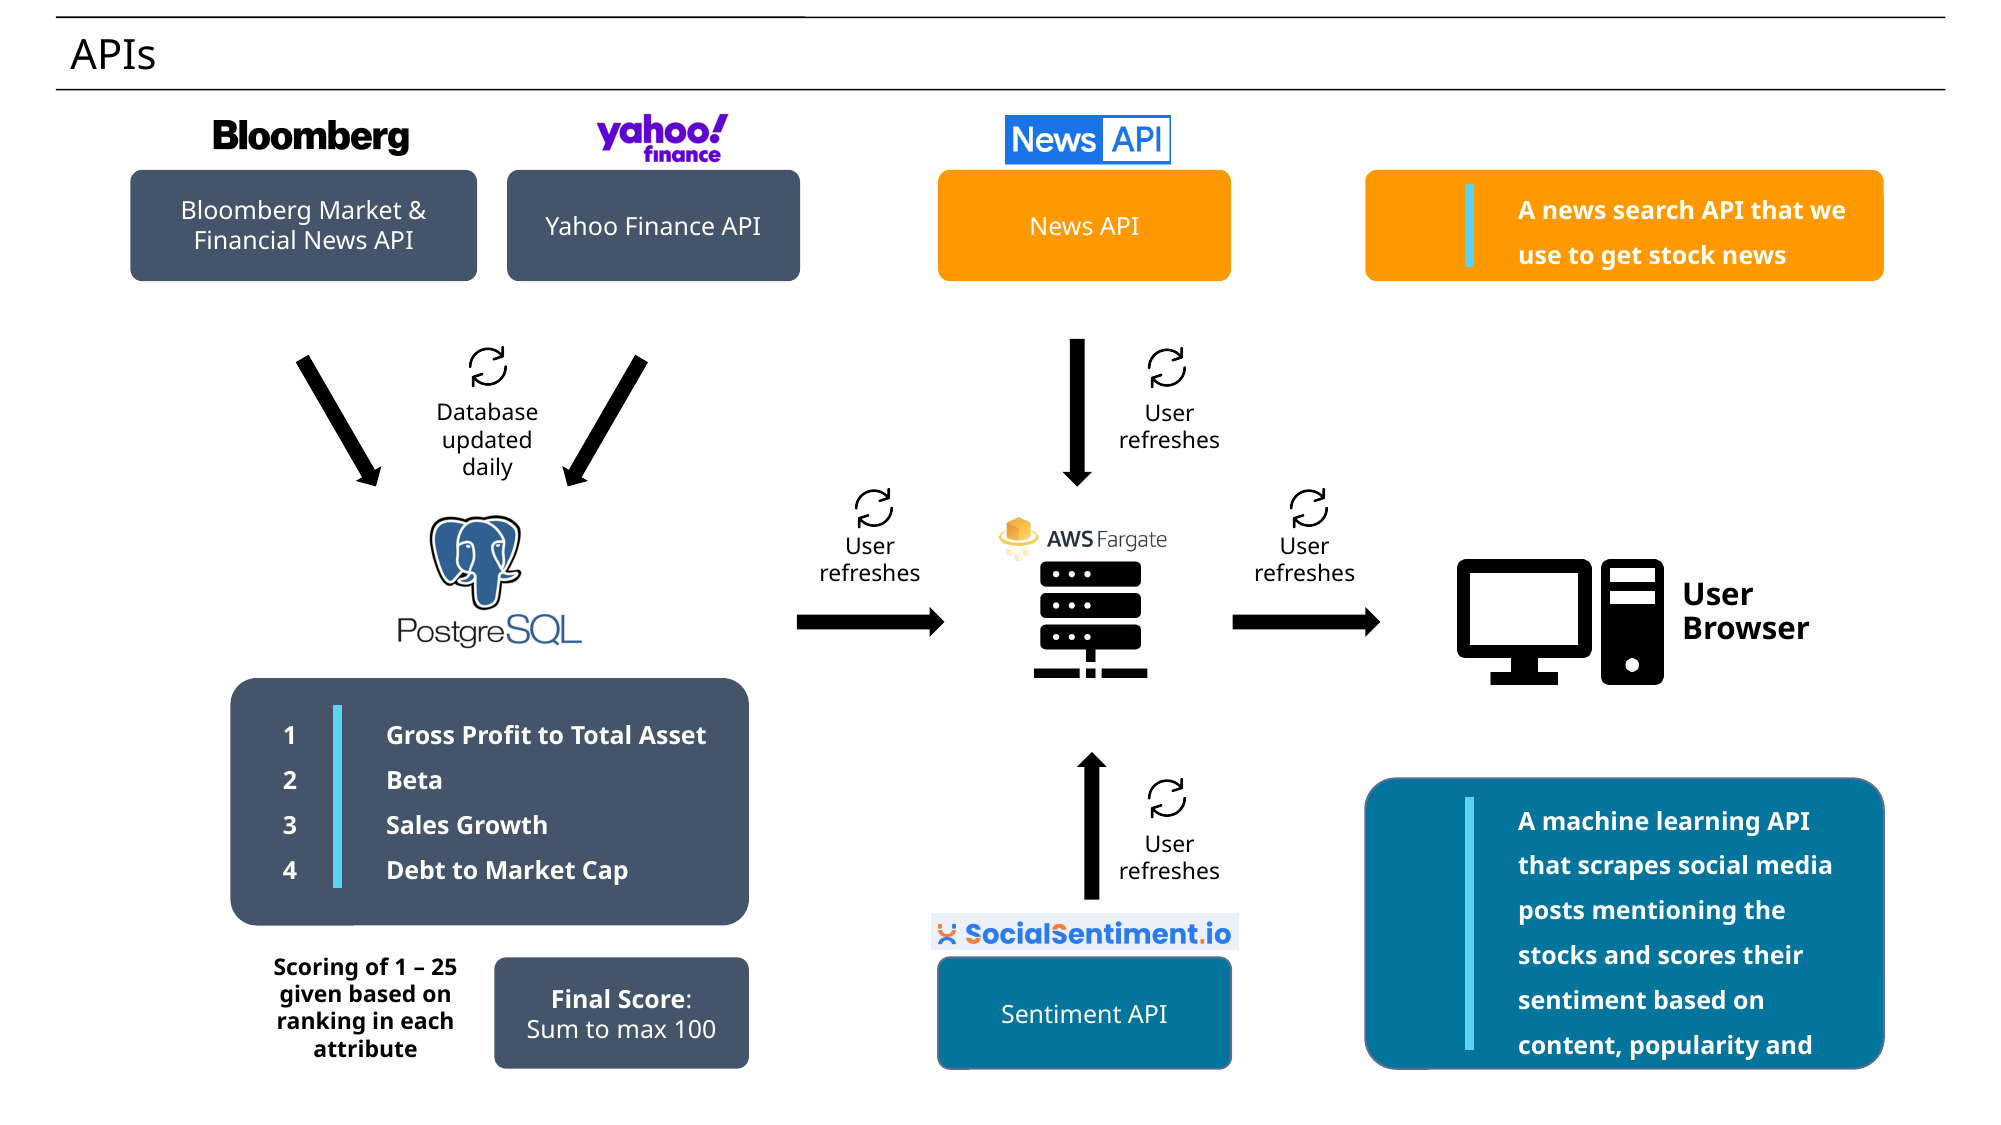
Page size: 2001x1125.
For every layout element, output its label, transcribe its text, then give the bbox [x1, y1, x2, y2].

picture [464, 345, 511, 390]
picture [573, 94, 747, 182]
picture [998, 108, 1171, 168]
text_box Database updated daily [411, 389, 564, 474]
picture [989, 513, 1180, 695]
text_box [294, 353, 384, 488]
picture [931, 913, 1239, 950]
title APIs [55, 25, 1946, 81]
text_box [1060, 337, 1095, 489]
picture [1144, 777, 1190, 822]
picture [1452, 514, 1668, 730]
text_box User refreshes [793, 523, 947, 608]
picture [213, 120, 409, 156]
picture [851, 486, 897, 531]
text_box [1074, 750, 1110, 901]
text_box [230, 677, 749, 1090]
picture [1286, 486, 1332, 531]
text_box User refreshes [1093, 390, 1246, 475]
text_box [938, 169, 1232, 282]
text_box User refreshes [1228, 523, 1382, 608]
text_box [130, 169, 478, 282]
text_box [938, 957, 1232, 1069]
picture [394, 512, 584, 656]
text_box User Browser [1668, 571, 1847, 673]
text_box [1365, 169, 1884, 282]
text_box [795, 604, 946, 640]
text_box [560, 353, 650, 488]
text_box [1231, 608, 1382, 640]
text_box User refreshes [1093, 821, 1246, 906]
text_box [1365, 778, 1884, 1069]
picture [1144, 346, 1190, 391]
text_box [507, 169, 801, 282]
